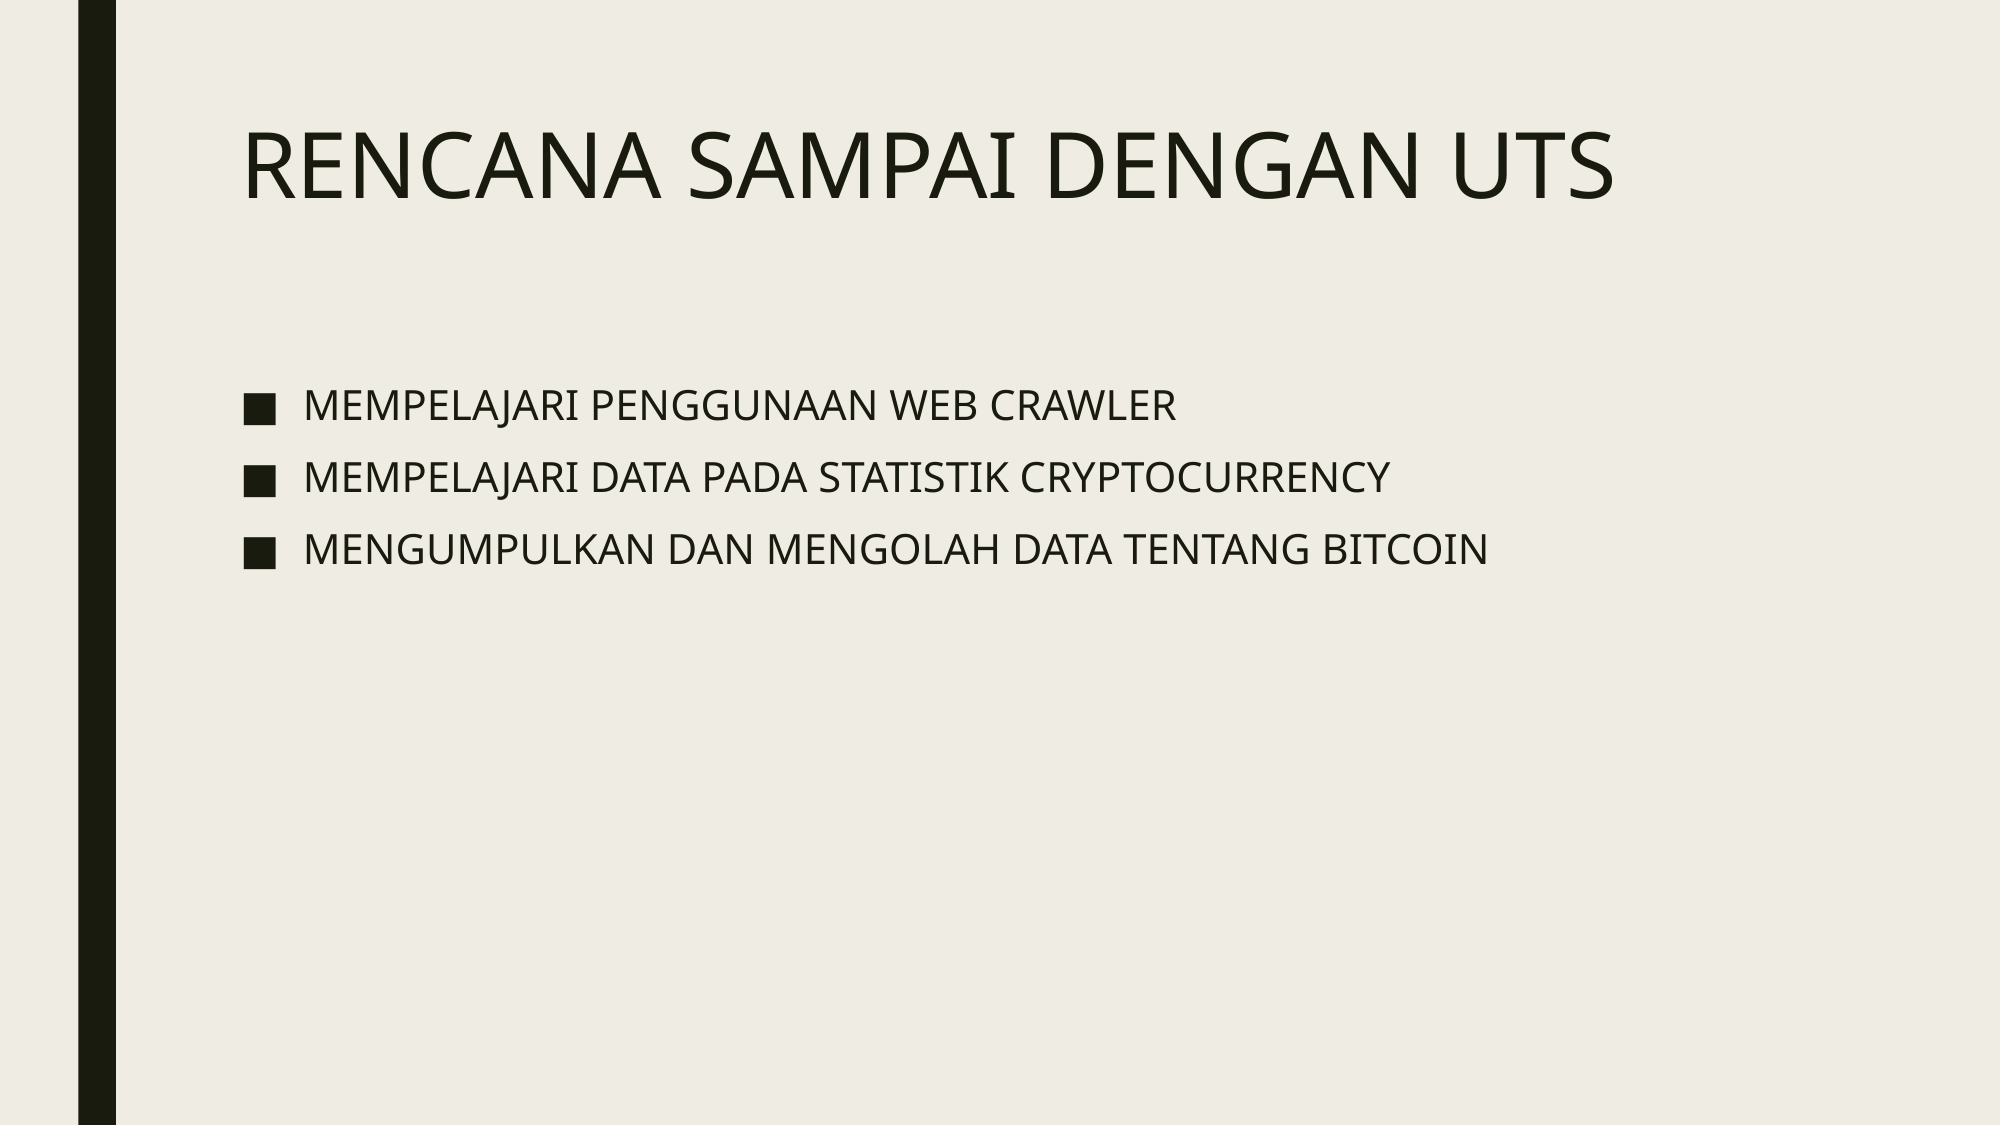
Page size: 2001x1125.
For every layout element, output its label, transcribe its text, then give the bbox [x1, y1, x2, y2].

title RENCANA SAMPAI DENGAN UTS [225, 112, 1800, 357]
list MEMPELAJARI PENGGUNAAN WEB CRAWLER MEMPELAJARI DATA PADA STATISTIK CRYPTOCURRENCY MENGUMPULKAN DAN MENGOLAH DATA TENTANG BITCOIN [225, 375, 1800, 963]
